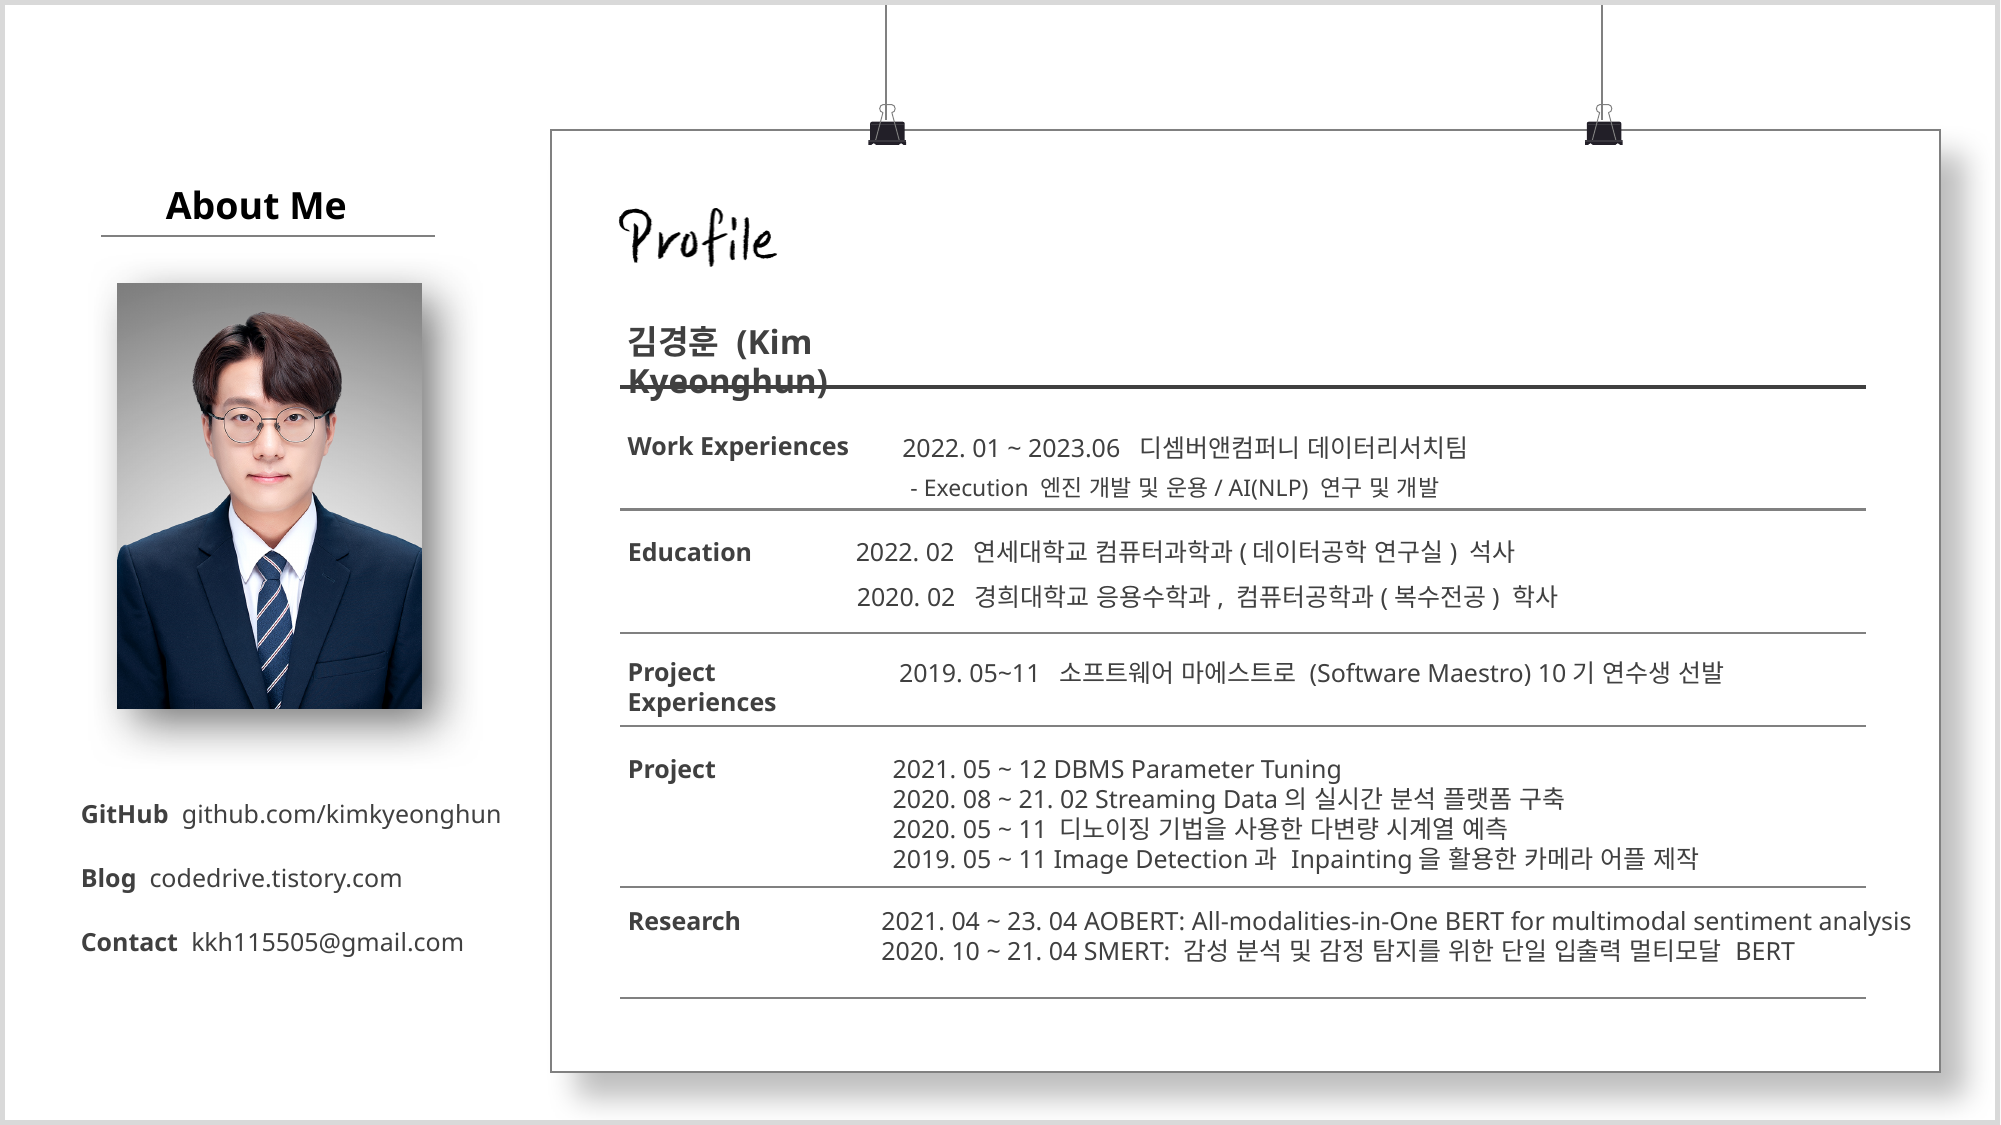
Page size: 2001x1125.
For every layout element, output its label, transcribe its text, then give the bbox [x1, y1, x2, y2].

text_box Contact kkh115505@gmail.com [66, 918, 589, 964]
text_box 2021. 04 ~ 23. 04 AOBERT: All-modalities-in-One BERT for multimodal sentiment analysis 2020. 10 ~ 21. 04 SMERT: 감성 분석 및 감정 탐지를 위한 단일 입출력 멀티모달 BERT [866, 898, 1928, 973]
text_box Blog codedrive.tistory.com [66, 854, 589, 900]
text_box 2021. 05 ~ 12 DBMS Parameter Tuning 2020. 08 ~ 21. 02 Streaming Data의 실시간 분석 플랫폼 구축 2020. 05 ~ 11 디노이징 기법을 사용한 다변량 시계열 예측 2019. 05 ~ 11 Image Detection과 Inpainting을 활용한 카메라 어플 제작 [877, 746, 1715, 881]
text_box About Me [151, 174, 389, 235]
text_box 2022. 01 ~ 2023.06 디셈버앤컴퍼니 데이터리서치팀 [887, 424, 1484, 470]
text_box 2019. 05~11 소프트웨어 마에스트로 (Software Maestro) 10기 연수생 선발 [884, 650, 1740, 696]
text_box Education 2020. 02 경희대학교 응용수학과, 컴퓨터공학과(복수전공) 학사 [620, 574, 1705, 619]
text_box 김경훈 (Kim Kyeonghun) [612, 313, 1023, 408]
text_box Work Experiences [612, 423, 879, 469]
text_box Project Experiences [612, 649, 879, 724]
text_box - Execution 엔진 개발 및 운용/ AI(NLP) 연구 및 개발 [895, 465, 1455, 508]
text_box GitHub github.com/kimkyeonghun [66, 791, 589, 836]
text_box Project [613, 746, 877, 791]
text_box Research [613, 898, 1300, 943]
picture [117, 283, 422, 709]
text_box Education 2022. 02 연세대학교 컴퓨터과학과(데이터공학 연구실) 석사 [613, 528, 1898, 574]
picture [607, 188, 791, 284]
